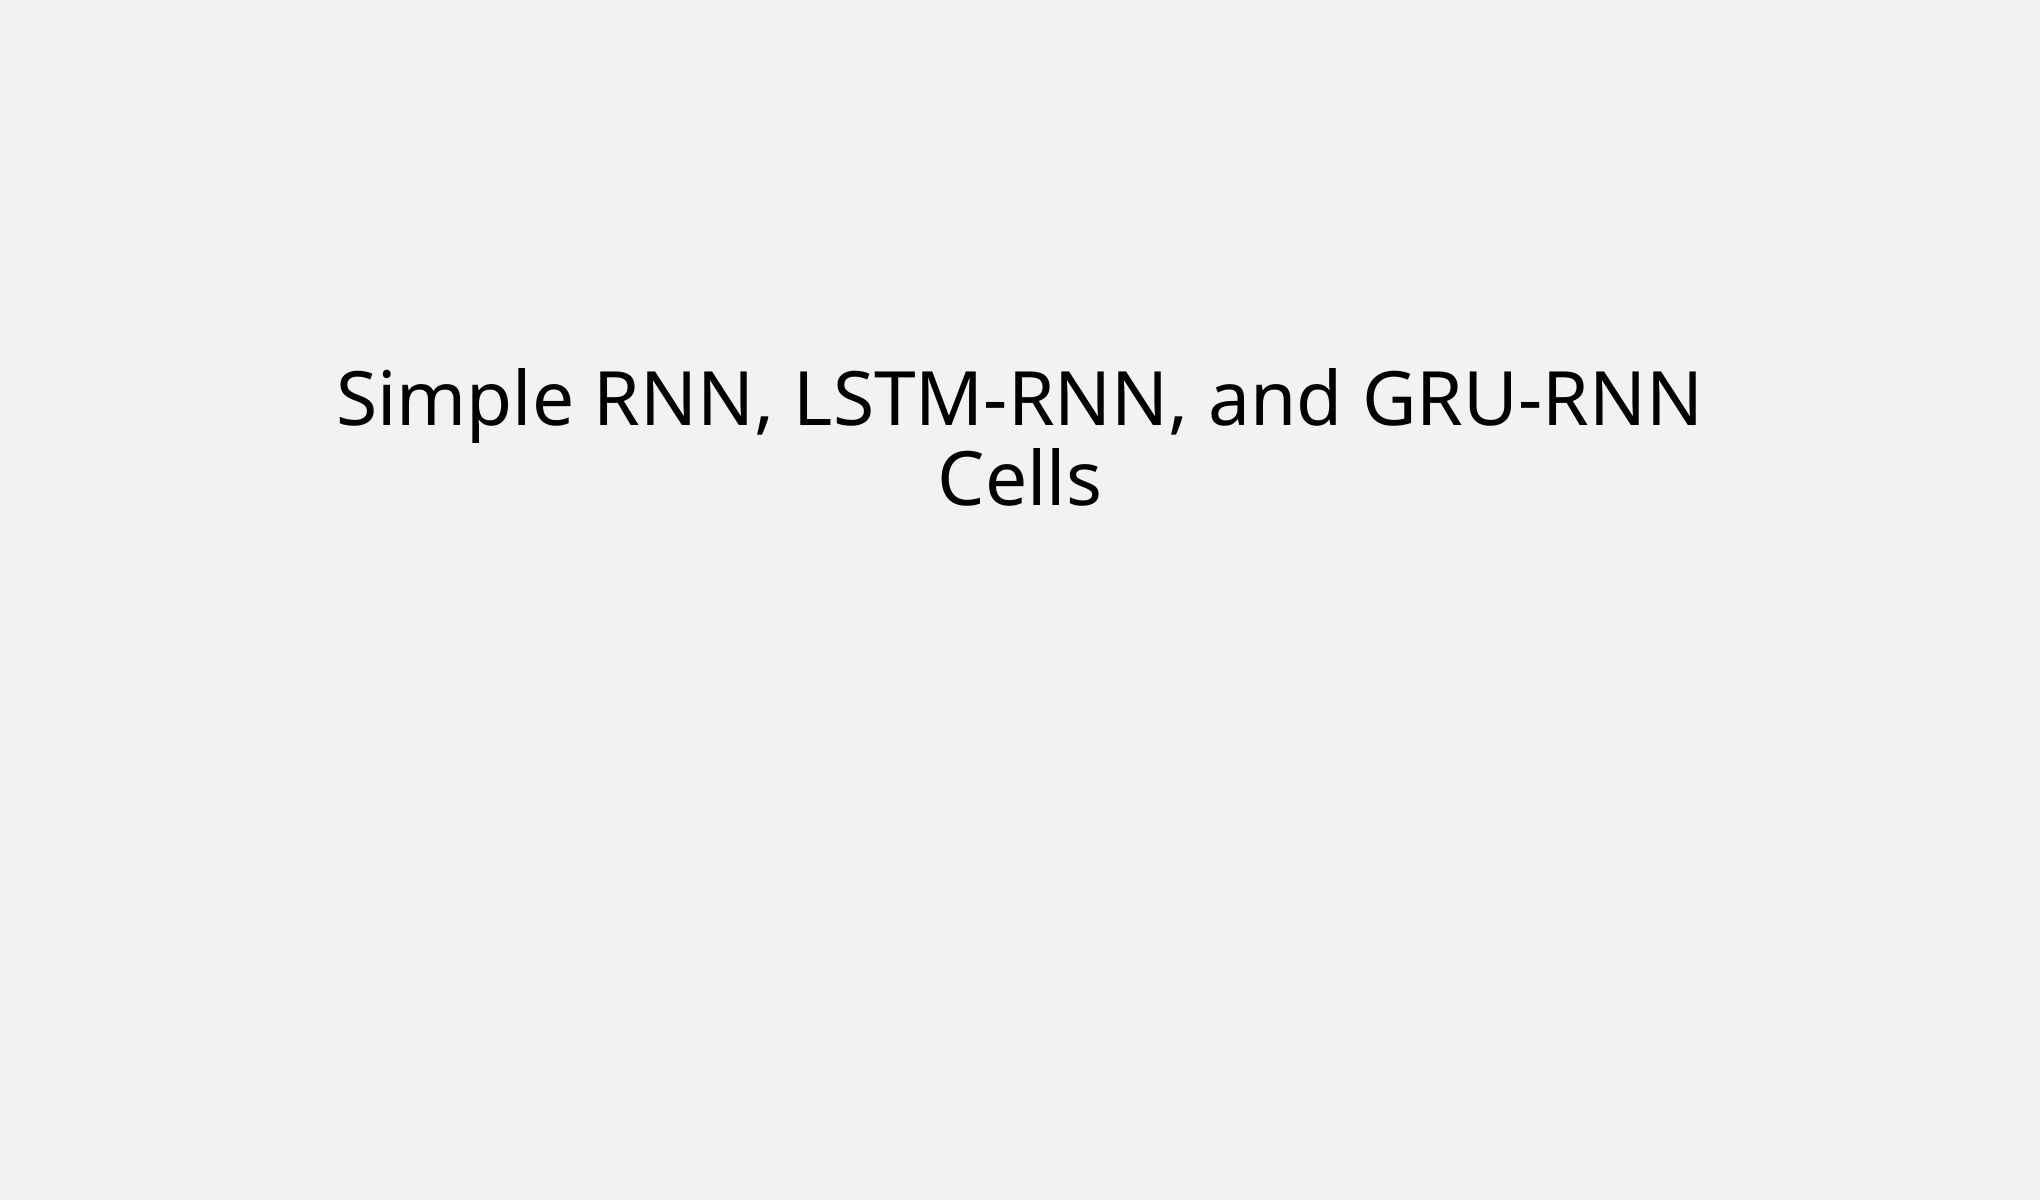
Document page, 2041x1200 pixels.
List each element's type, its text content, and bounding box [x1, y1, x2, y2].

title Simple RNN, LSTM-RNN, and GRU-RNN Cells [255, 196, 1786, 530]
